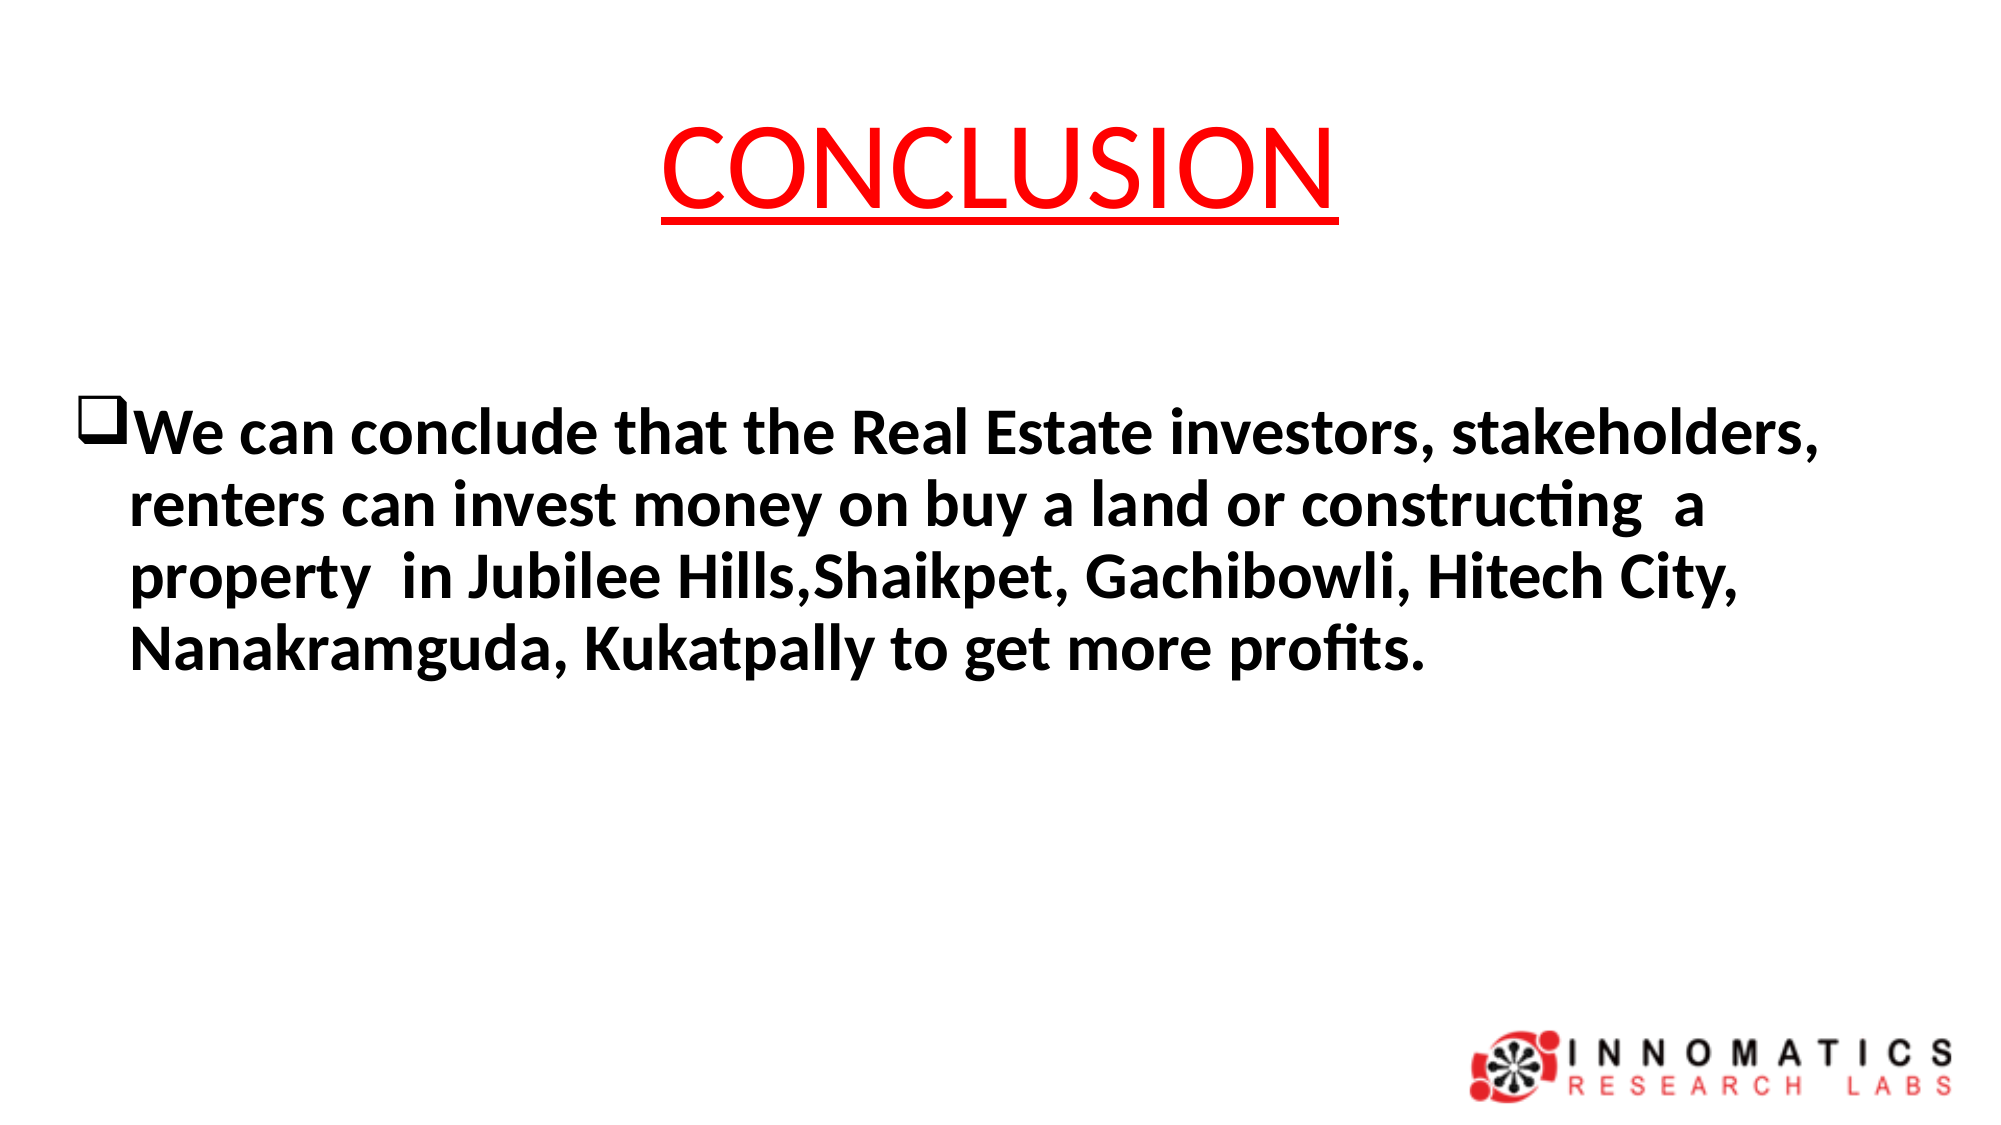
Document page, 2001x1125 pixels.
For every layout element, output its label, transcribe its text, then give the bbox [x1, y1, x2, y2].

picture [1445, 1014, 1975, 1125]
title CONCLUSION [137, 59, 1863, 278]
list We can conclude that the Real Estate investors, stakeholders, renters can invest money on buy a land or constructing a property in Jubilee Hills,Shaikpet, Gachibowli, Hitech City, Nanakramguda, Kukatpally to get more profits. [39, 389, 1934, 794]
